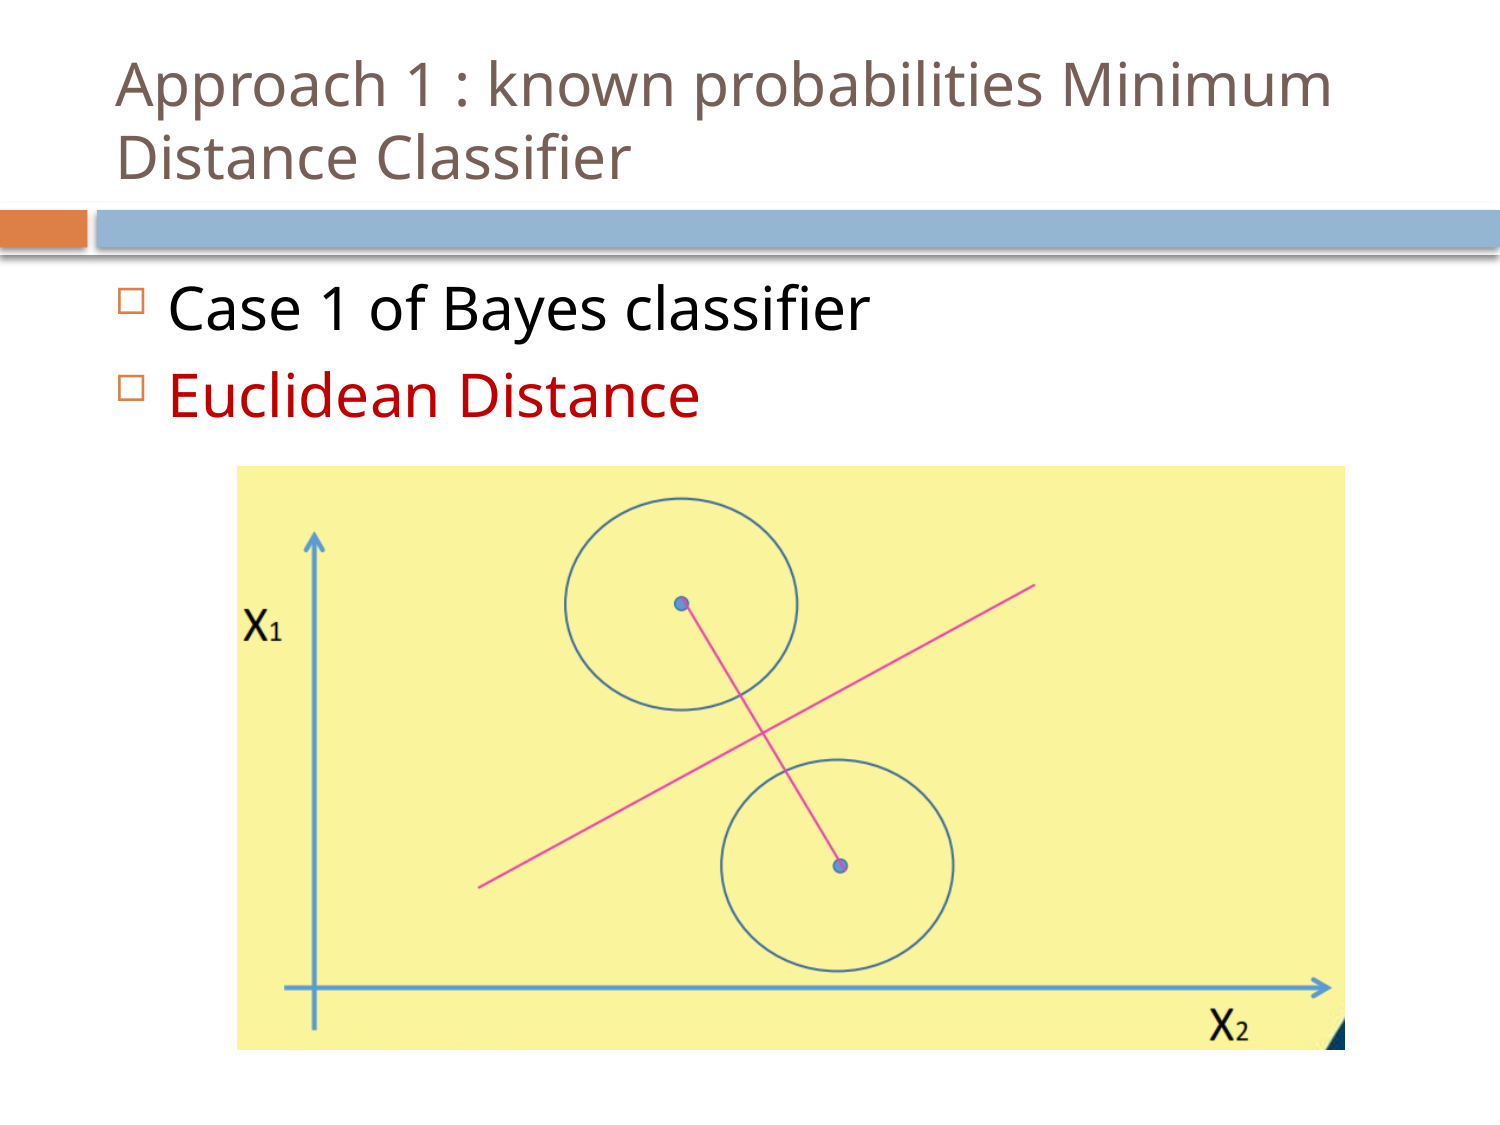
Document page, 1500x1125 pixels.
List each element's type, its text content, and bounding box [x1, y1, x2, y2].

list Case 1 of Bayes classifier Euclidean Distance [100, 262, 1438, 1000]
picture [237, 466, 1346, 1051]
title Approach 1 : known probabilities Minimum Distance Classifier [100, 37, 1438, 200]
